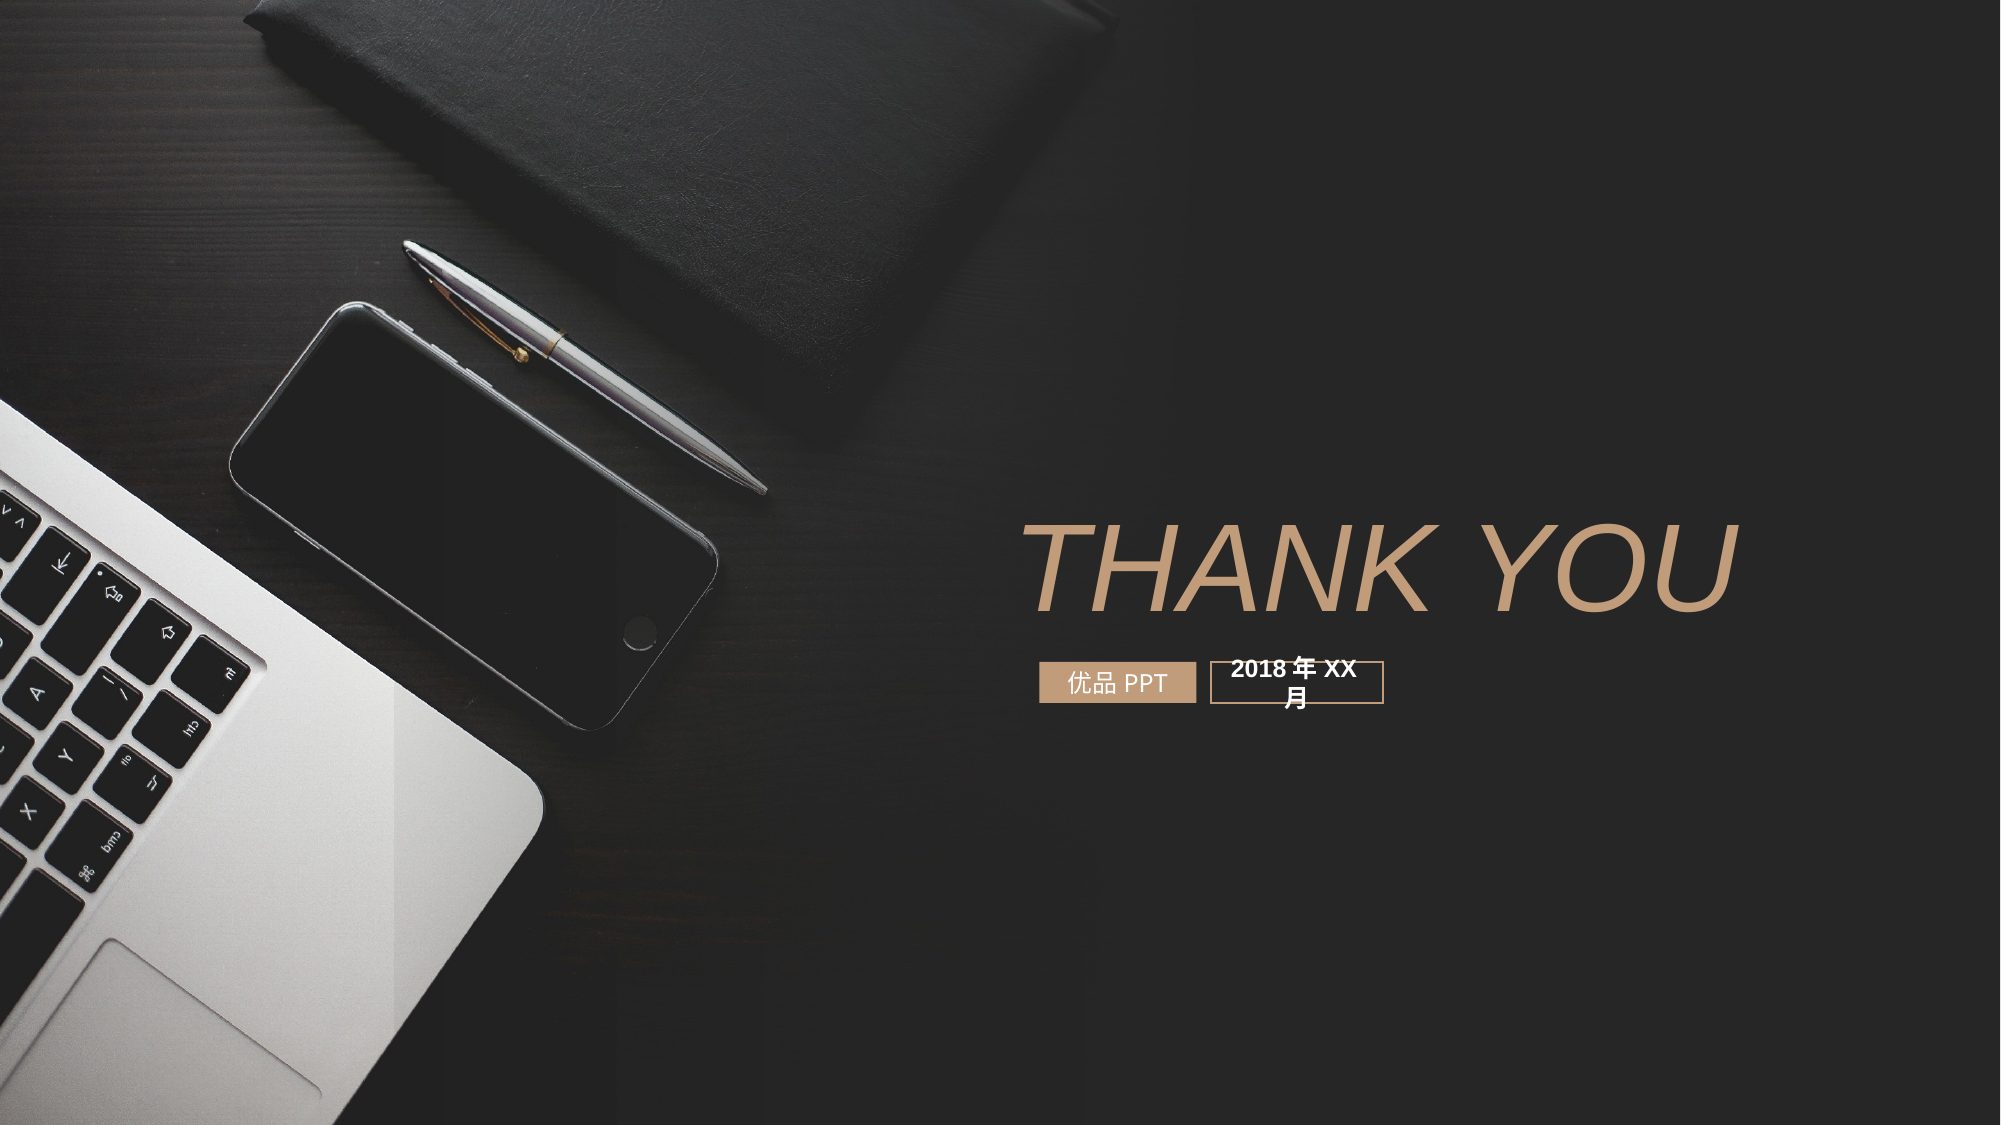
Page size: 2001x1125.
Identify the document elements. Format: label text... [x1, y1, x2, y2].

text_box THANK YOU [1001, 481, 2000, 643]
text_box 优品PPT [1038, 661, 1197, 704]
text_box 2018年XX月 [1210, 661, 1384, 704]
picture [0, 0, 2001, 1125]
